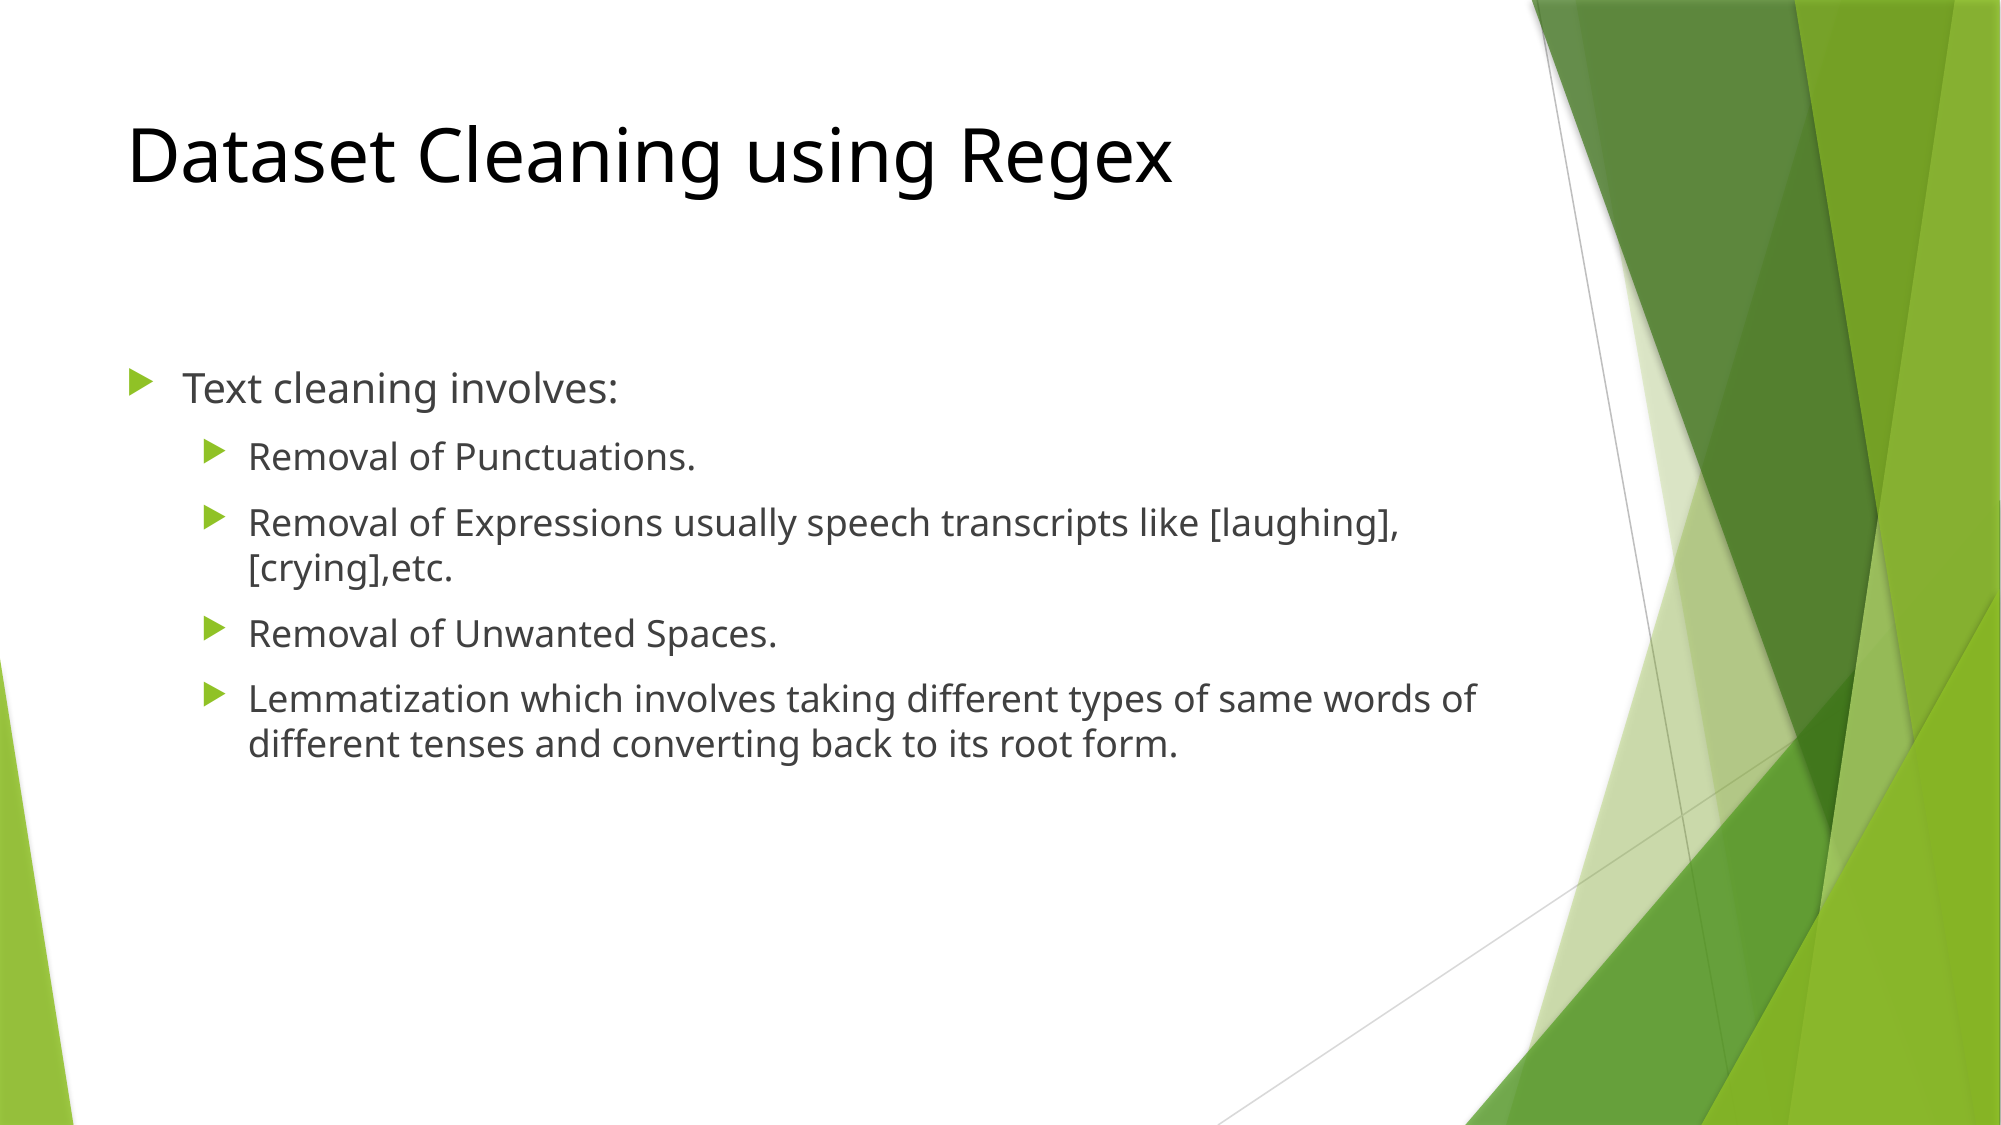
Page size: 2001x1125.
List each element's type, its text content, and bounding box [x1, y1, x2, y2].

list Text cleaning involves: Removal of Punctuations. Removal of Expressions usually speech transcripts like [laughing],[crying],etc. Removal of Unwanted Spaces. Lemmatization which involves taking different types of same words of different tenses and converting back to its root form. [111, 354, 1522, 992]
title Dataset Cleaning using Regex [111, 99, 1522, 317]
